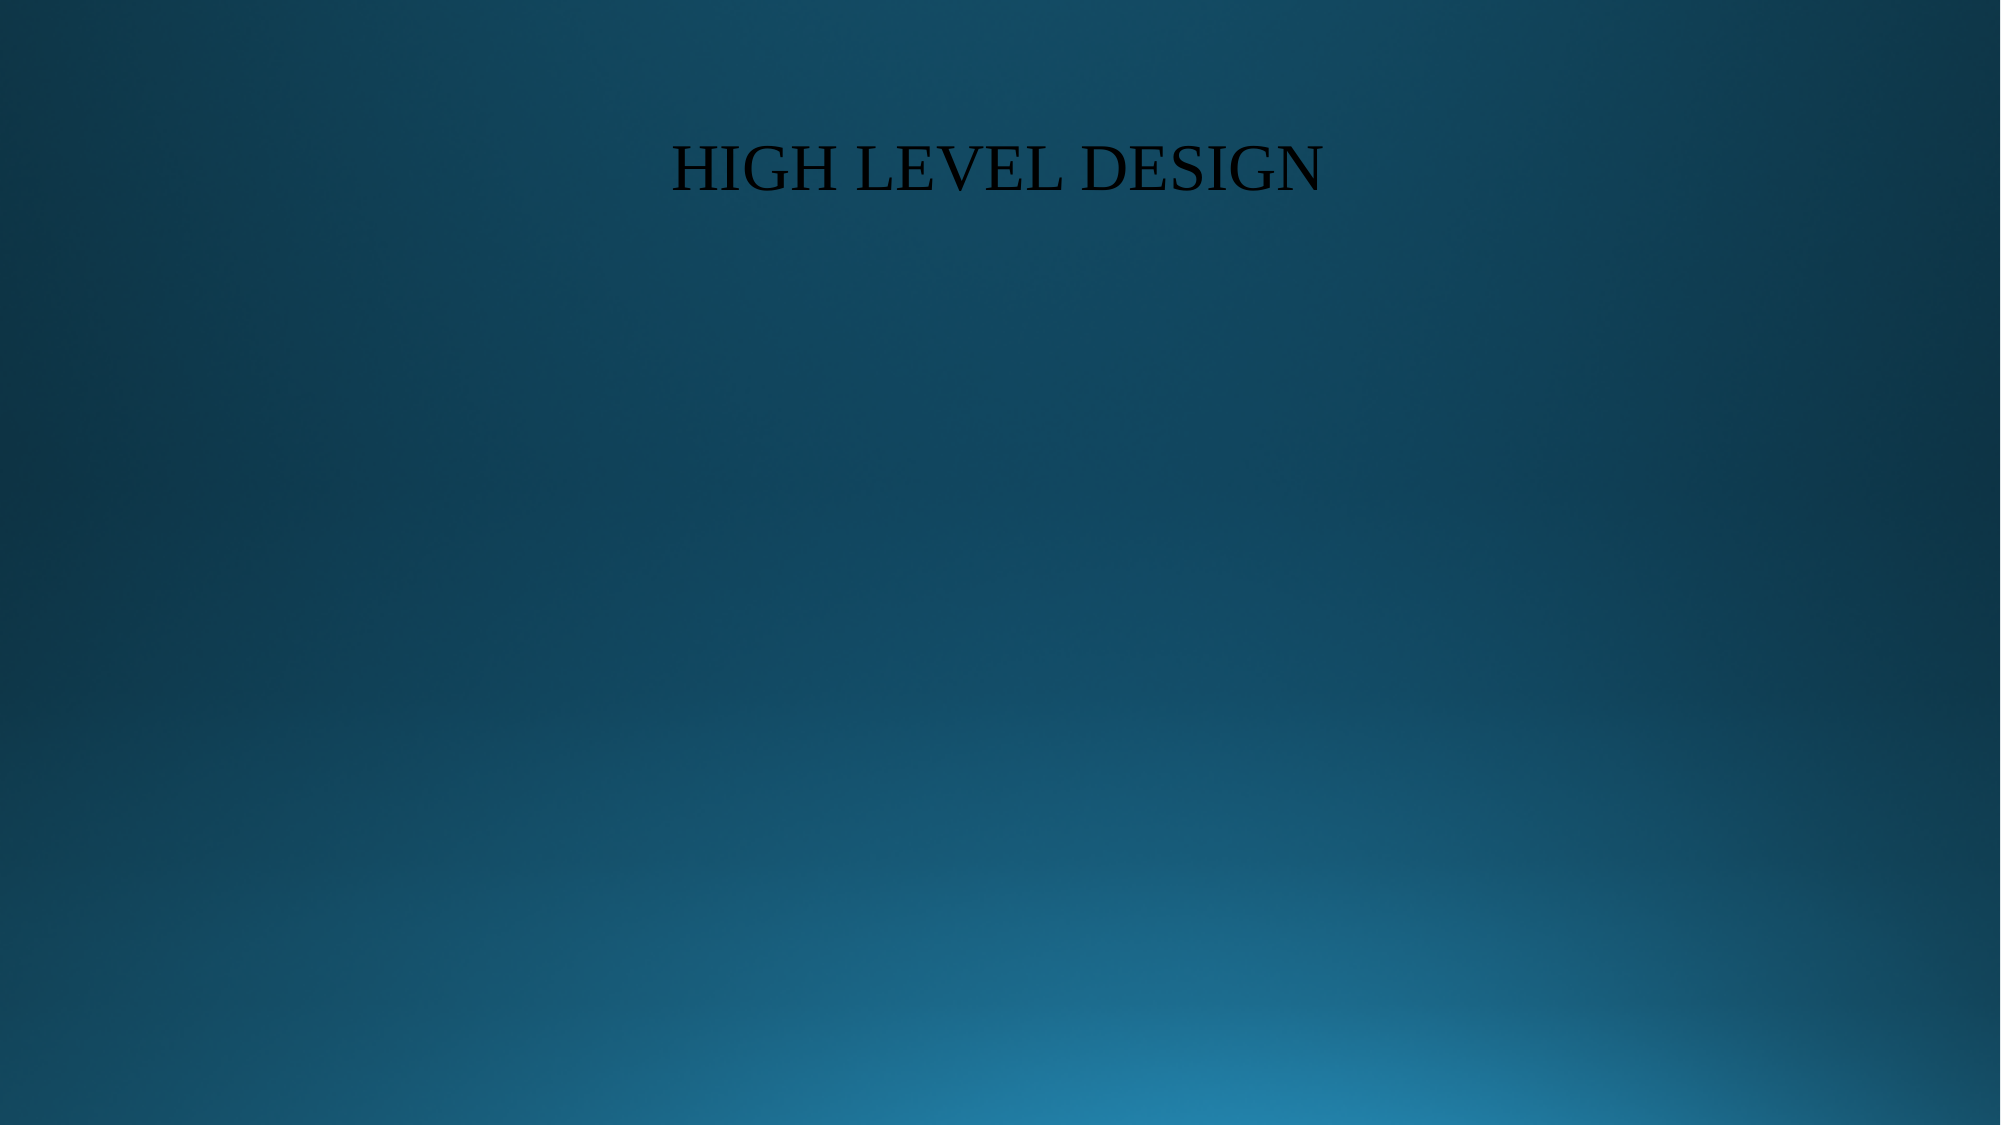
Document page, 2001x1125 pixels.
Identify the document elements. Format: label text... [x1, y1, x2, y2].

title HIGH LEVEL DESIGN [137, 59, 1863, 278]
picture [0, 0, 2001, 1125]
